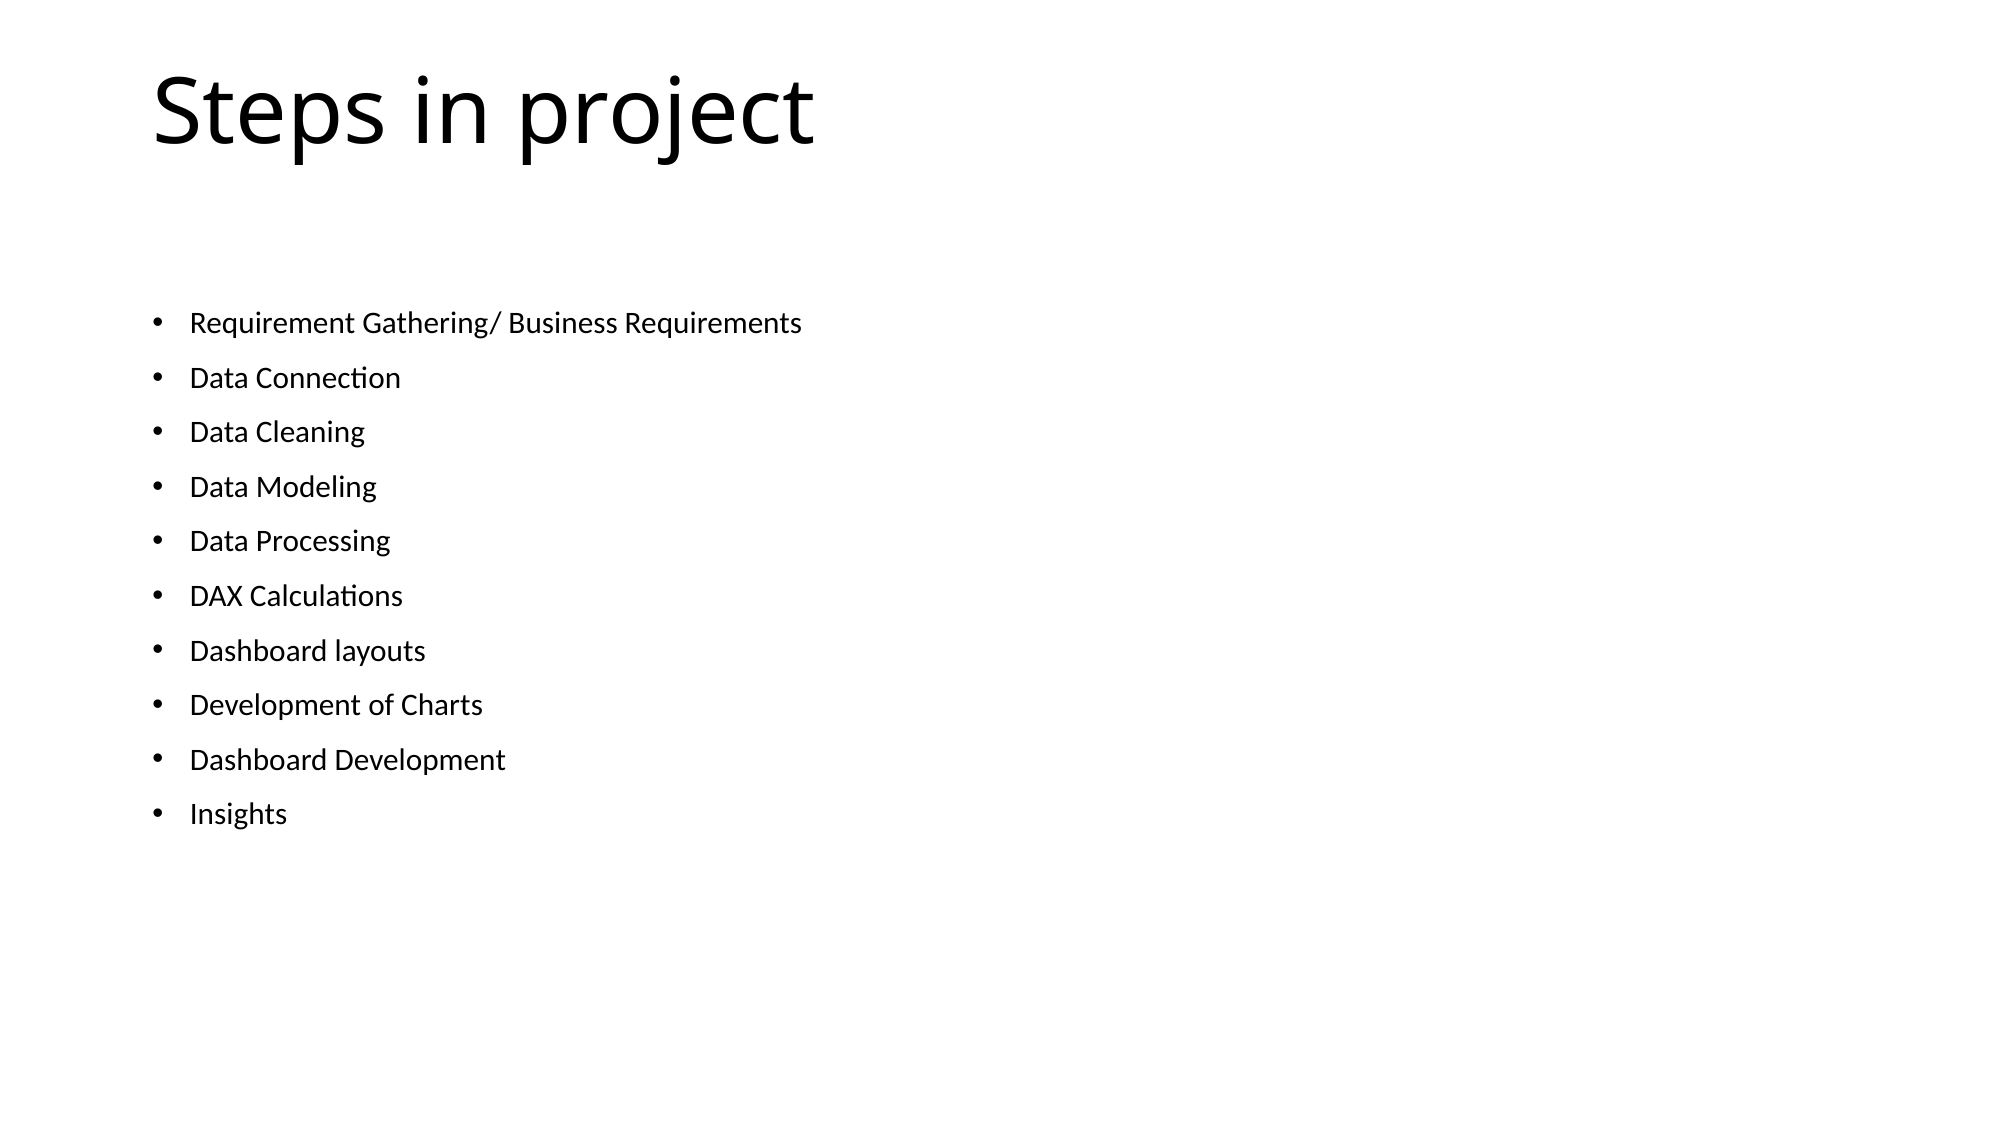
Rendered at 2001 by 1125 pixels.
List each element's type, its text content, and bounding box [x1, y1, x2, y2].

list Requirement Gathering/ Business Requirements Data Connection Data Cleaning Data Modeling Data Processing DAX Calculations Dashboard layouts Development of Charts Dashboard Development Insights [137, 299, 1863, 1014]
title Steps in project [137, 59, 1863, 278]
